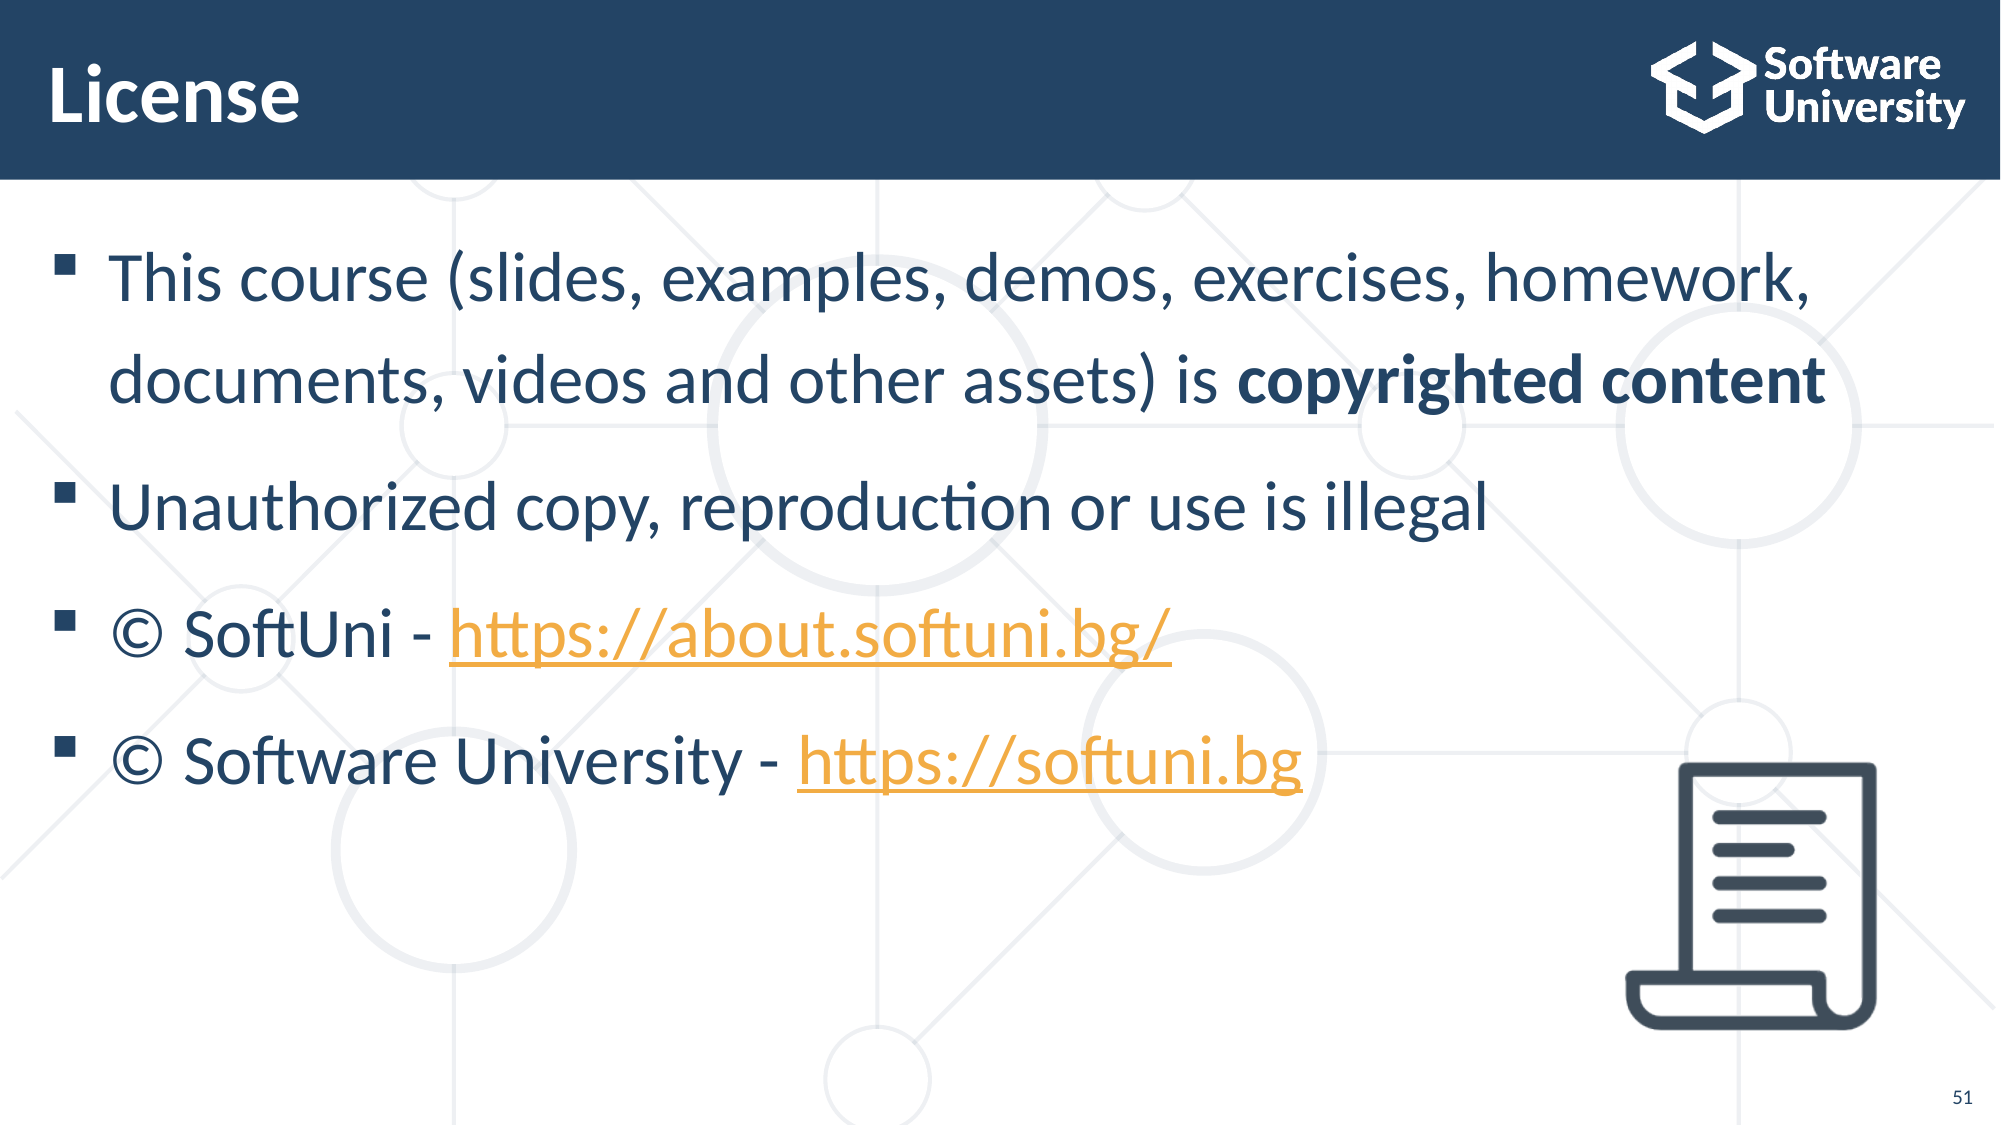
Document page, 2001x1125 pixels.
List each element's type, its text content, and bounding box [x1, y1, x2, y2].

list This course (slides, examples, demos, exercises, homework, documents, videos and other assets) is copyrighted content Unauthorized copy, reproduction or use is illegal © SoftUni - https://about.softuni.bg/ © Software University - https://softuni.bg [31, 208, 1970, 1104]
slide_number 51 [1927, 1067, 1989, 1117]
title License [31, 16, 1625, 162]
picture [1598, 728, 1916, 1065]
picture [1651, 41, 1966, 134]
